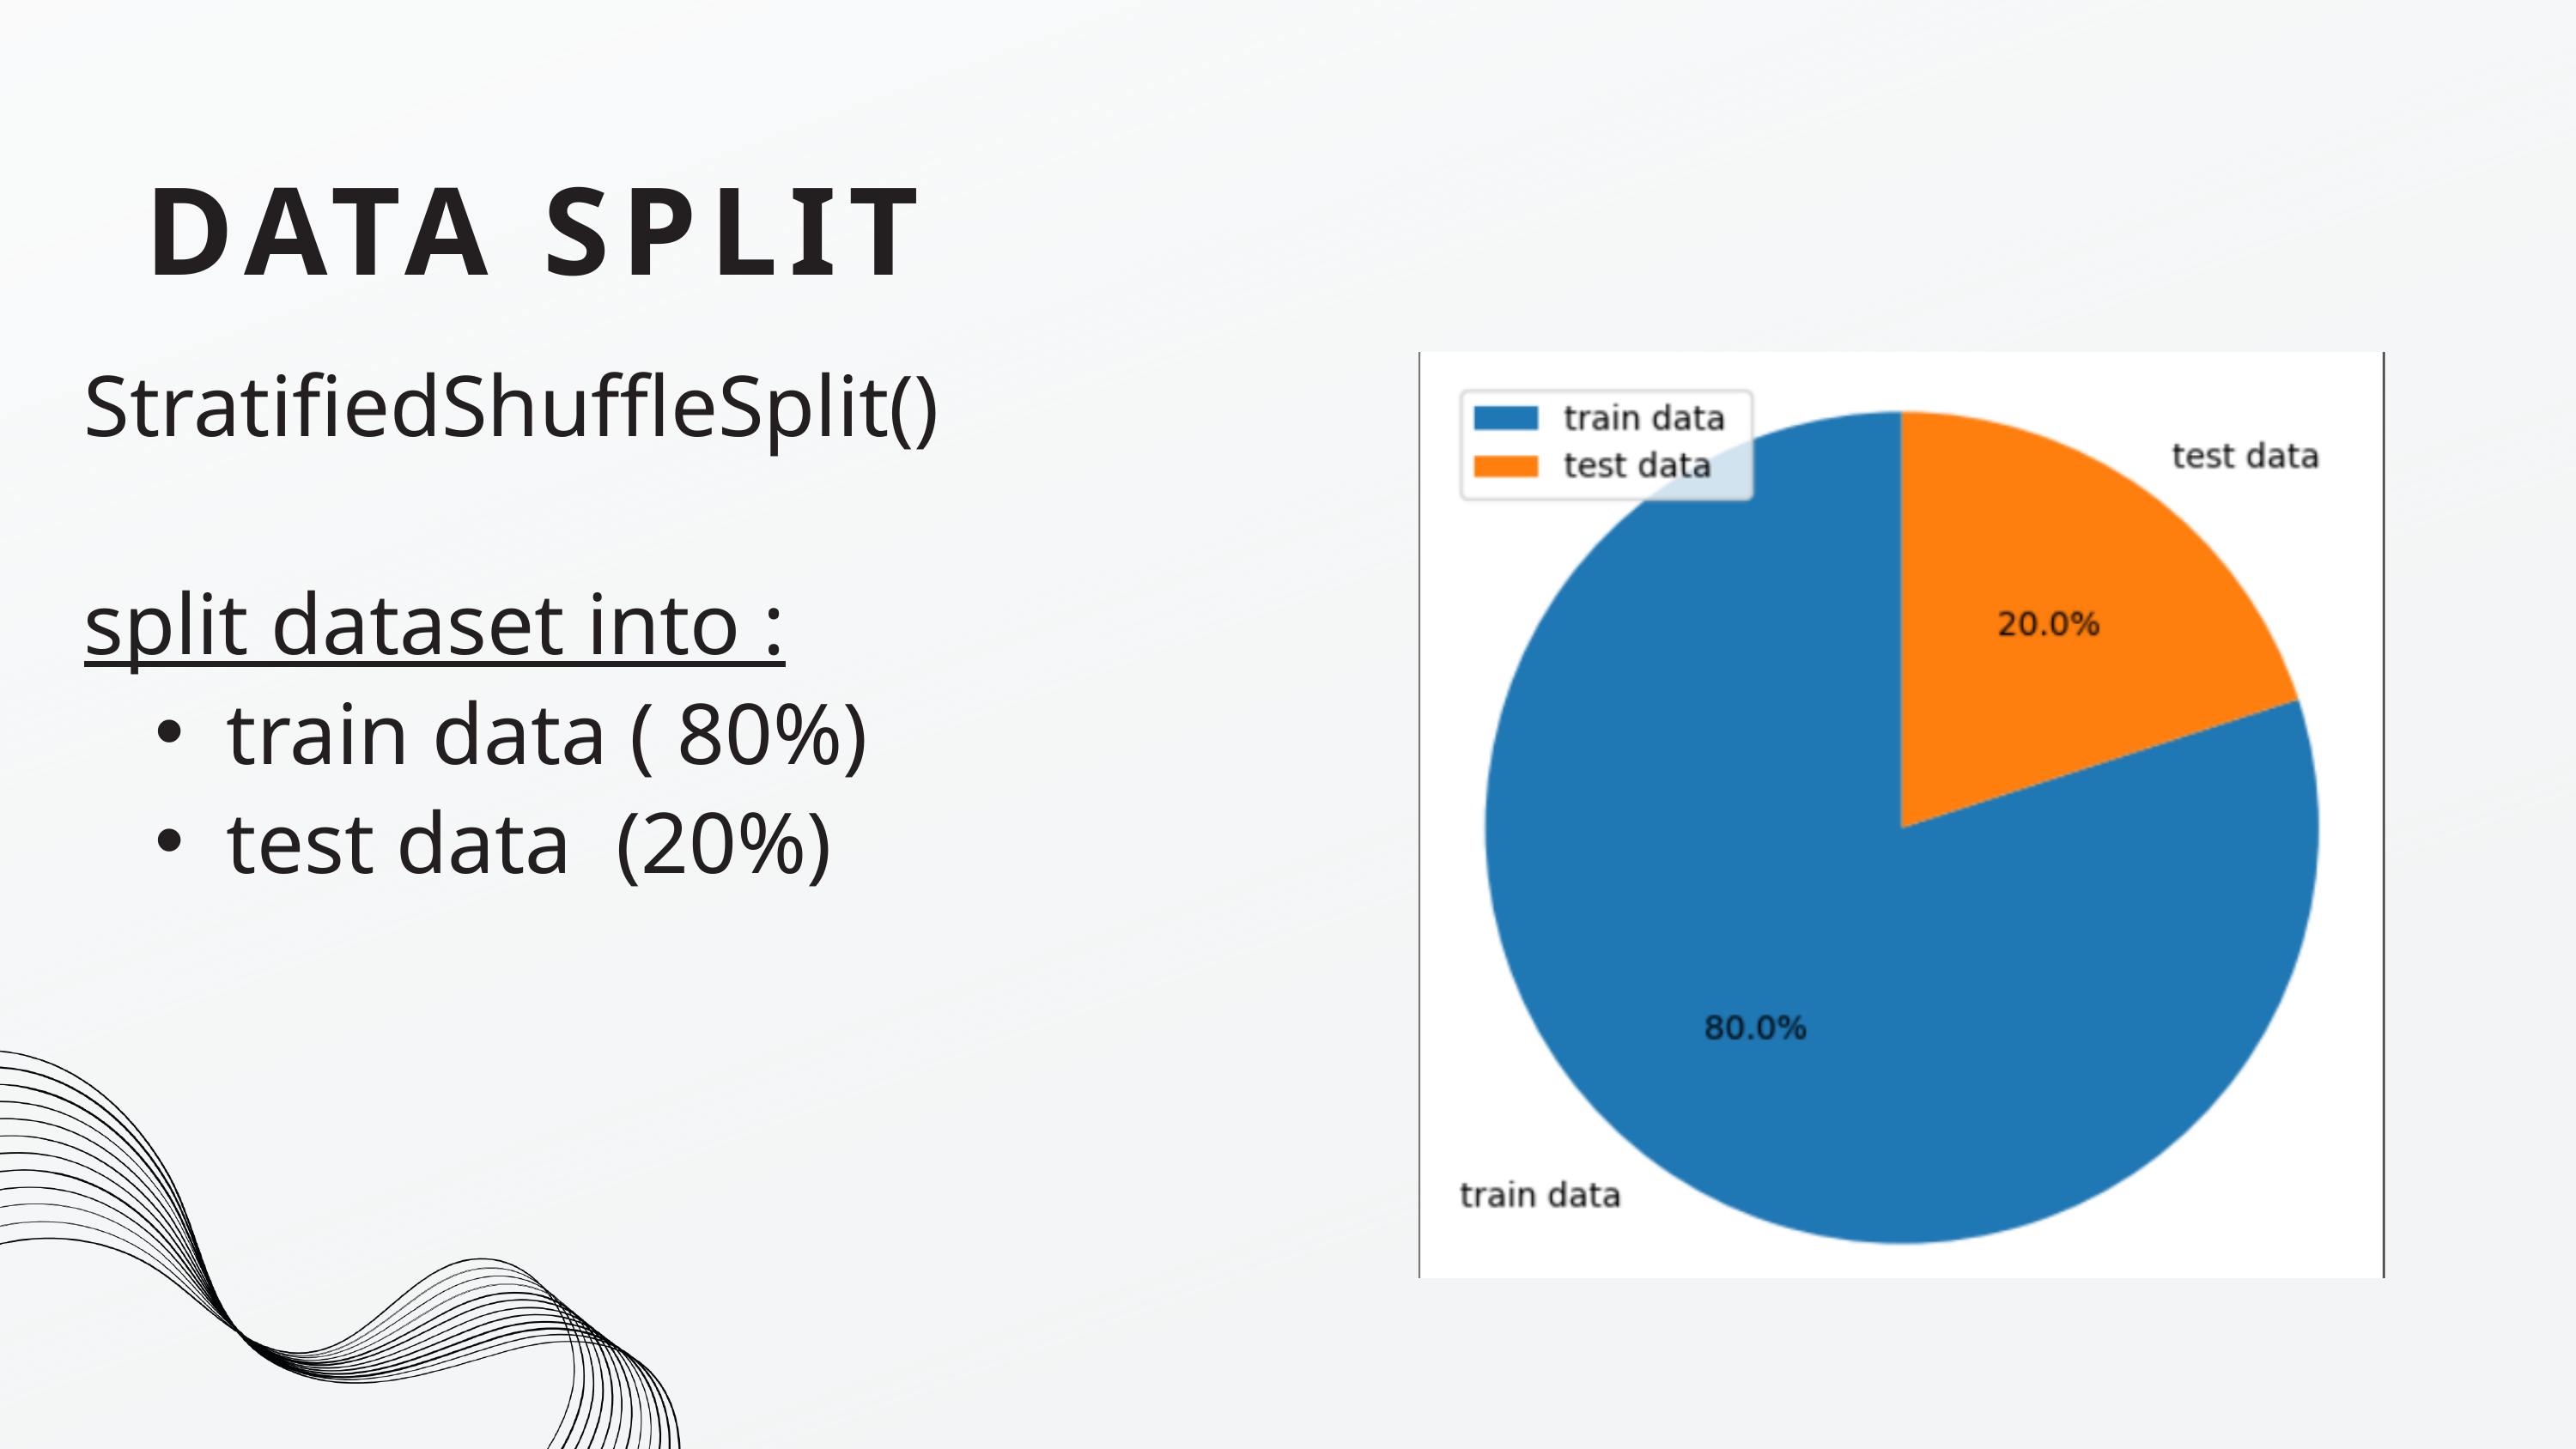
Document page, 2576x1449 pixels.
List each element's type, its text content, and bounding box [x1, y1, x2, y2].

text_box DATA SPLIT [144, 131, 1528, 300]
text_box StratifiedShuffleSplit() split dataset into : train data ( 80%) test data (20%) [83, 343, 2251, 1327]
text_box [0, 0, 2576, 1449]
text_box [1419, 352, 2385, 1278]
text_box [0, 1034, 682, 1449]
